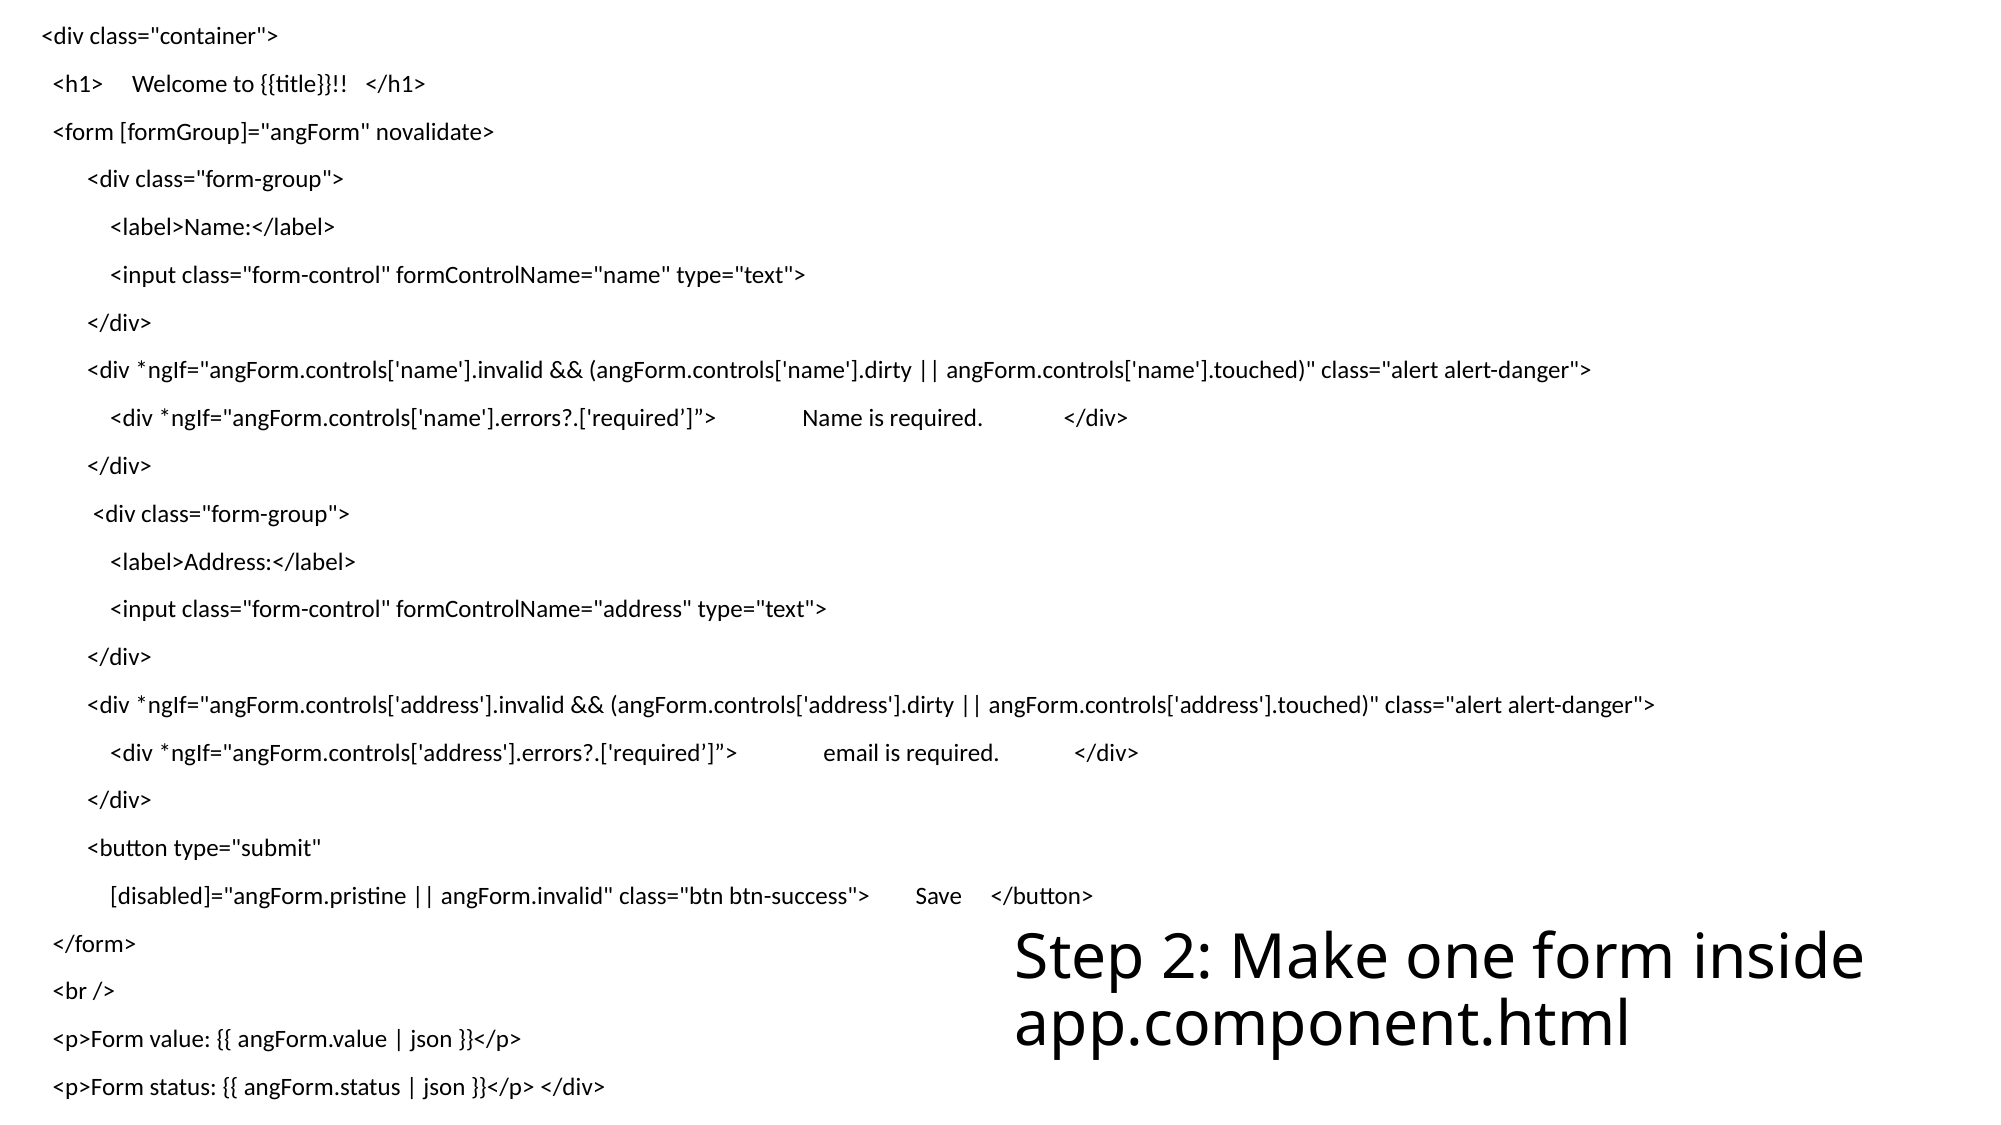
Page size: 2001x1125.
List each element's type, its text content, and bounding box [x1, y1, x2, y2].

title Step 2: Make one form inside app.component.html [1752, 915, 1953, 1069]
list <div class="container"> <h1> Welcome to {{title}}!! </h1> <form [formGroup]="angForm" novalidate> <div class="form-group"> <label>Name:</label> <input class="form-control" formControlName="name" type="text"> </div> <div *ngIf="angForm.controls['name'].invalid && (angForm.controls['name'].dirty || angForm.controls['name'].touched)" class="alert alert-danger"> <div *ngIf="angForm.controls['name'].errors?.['required’]”> Name is required. </div> </div> <div class="form-group"> <label>Address:</label> <input class="form-control" formControlName="address" type="text"> </div> <div *ngIf="angForm.controls['address'].invalid && (angForm.controls['address'].dirty || angForm.controls['address'].touched)" class="alert alert-danger"> <div *ngIf="angForm.controls['address'].errors?.['required’]”> email is required. </div> </div> <button type="submit" [disabled]="angForm.pristine || angForm.invalid" class="btn btn-success"> Save </button> </form> <br /> <p>Form value: {{ angForm.value | json }}</p> <p>Form status: {{ angForm.status | json }}</p> </div> [26, 15, 1752, 1109]
